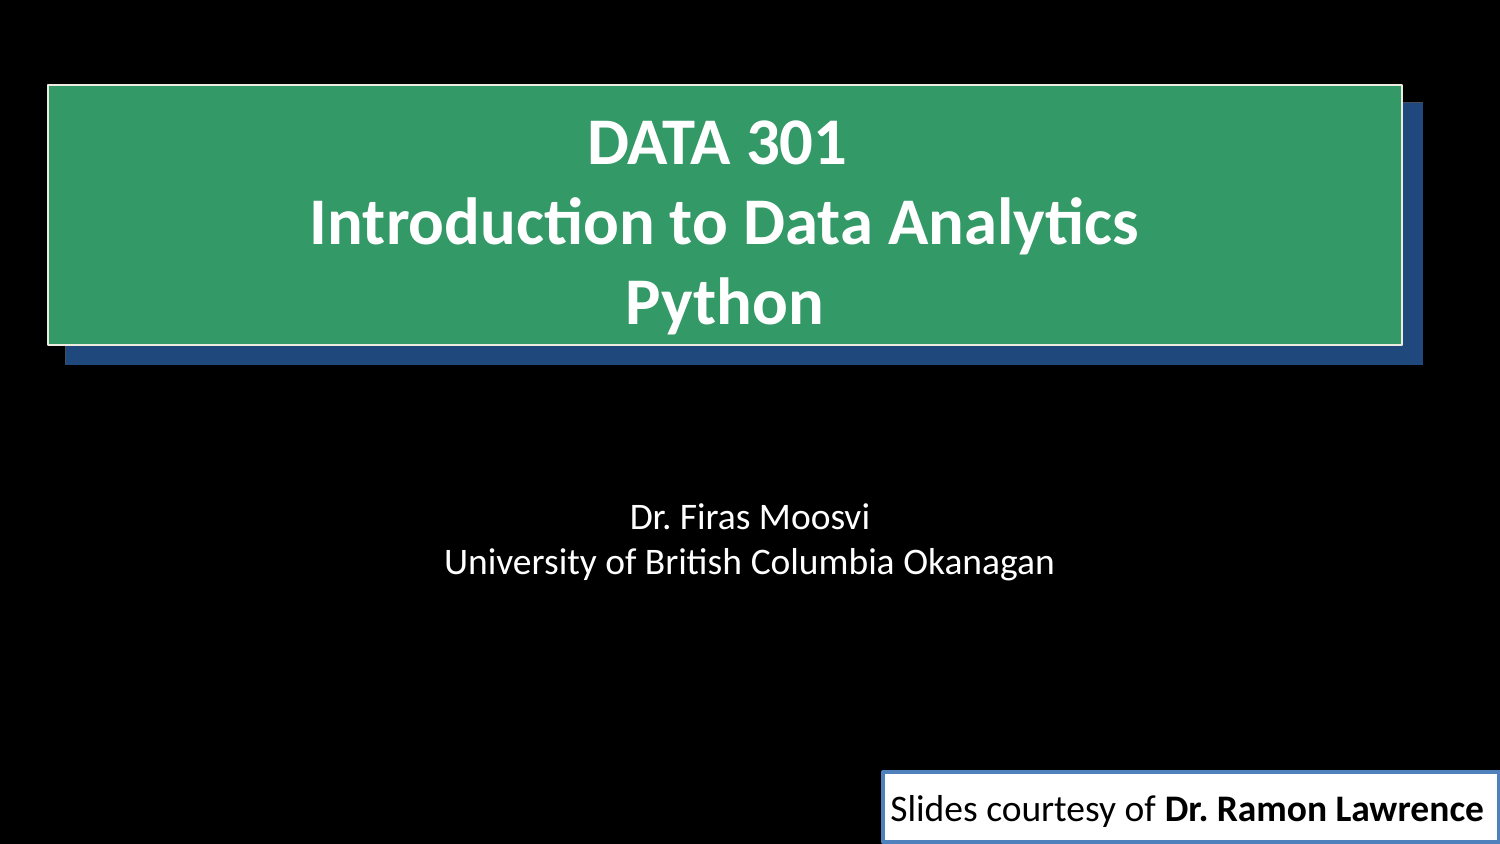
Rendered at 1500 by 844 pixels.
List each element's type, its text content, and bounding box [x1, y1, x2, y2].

title DATA 301 Introduction to Data Analytics Python [47, 84, 1403, 346]
text_box Slides courtesy of Dr. Ramon Lawrence [882, 772, 1500, 842]
text_box Dr. Firas Moosvi University of British Columbia Okanagan [276, 484, 1224, 590]
